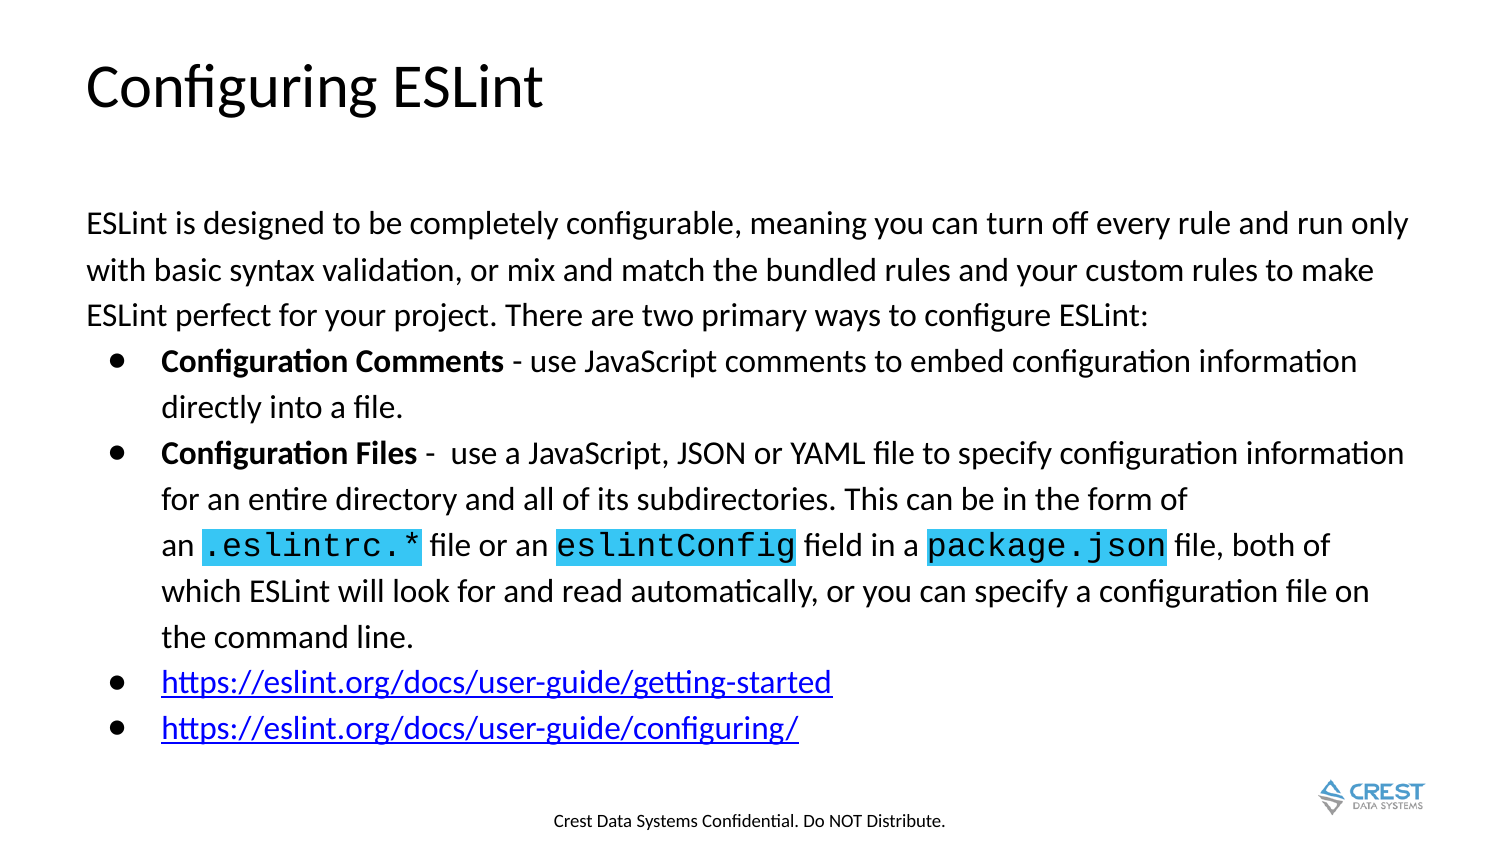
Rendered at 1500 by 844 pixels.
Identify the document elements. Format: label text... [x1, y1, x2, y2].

list ESLint is designed to be completely configurable, meaning you can turn off every rule and run only with basic syntax validation, or mix and match the bundled rules and your custom rules to make ESLint perfect for your project. There are two primary ways to configure ESLint: Configuration Comments - use JavaScript comments to embed configuration information directly into a file. Configuration Files - use a JavaScript, JSON or YAML file to specify configuration information for an entire directory and all of its subdirectories. This can be in the form of an .eslintrc.* file or an eslintConfig field in a package.json file, both of which ESLint will look for and read automatically, or you can specify a configuration file on the command line. https://eslint.org/docs/user-guide/getting-started https://eslint.org/docs/user-guide/configuring/ [75, 190, 1425, 744]
title Configuring ESLint [75, 33, 1425, 132]
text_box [1318, 778, 1426, 816]
